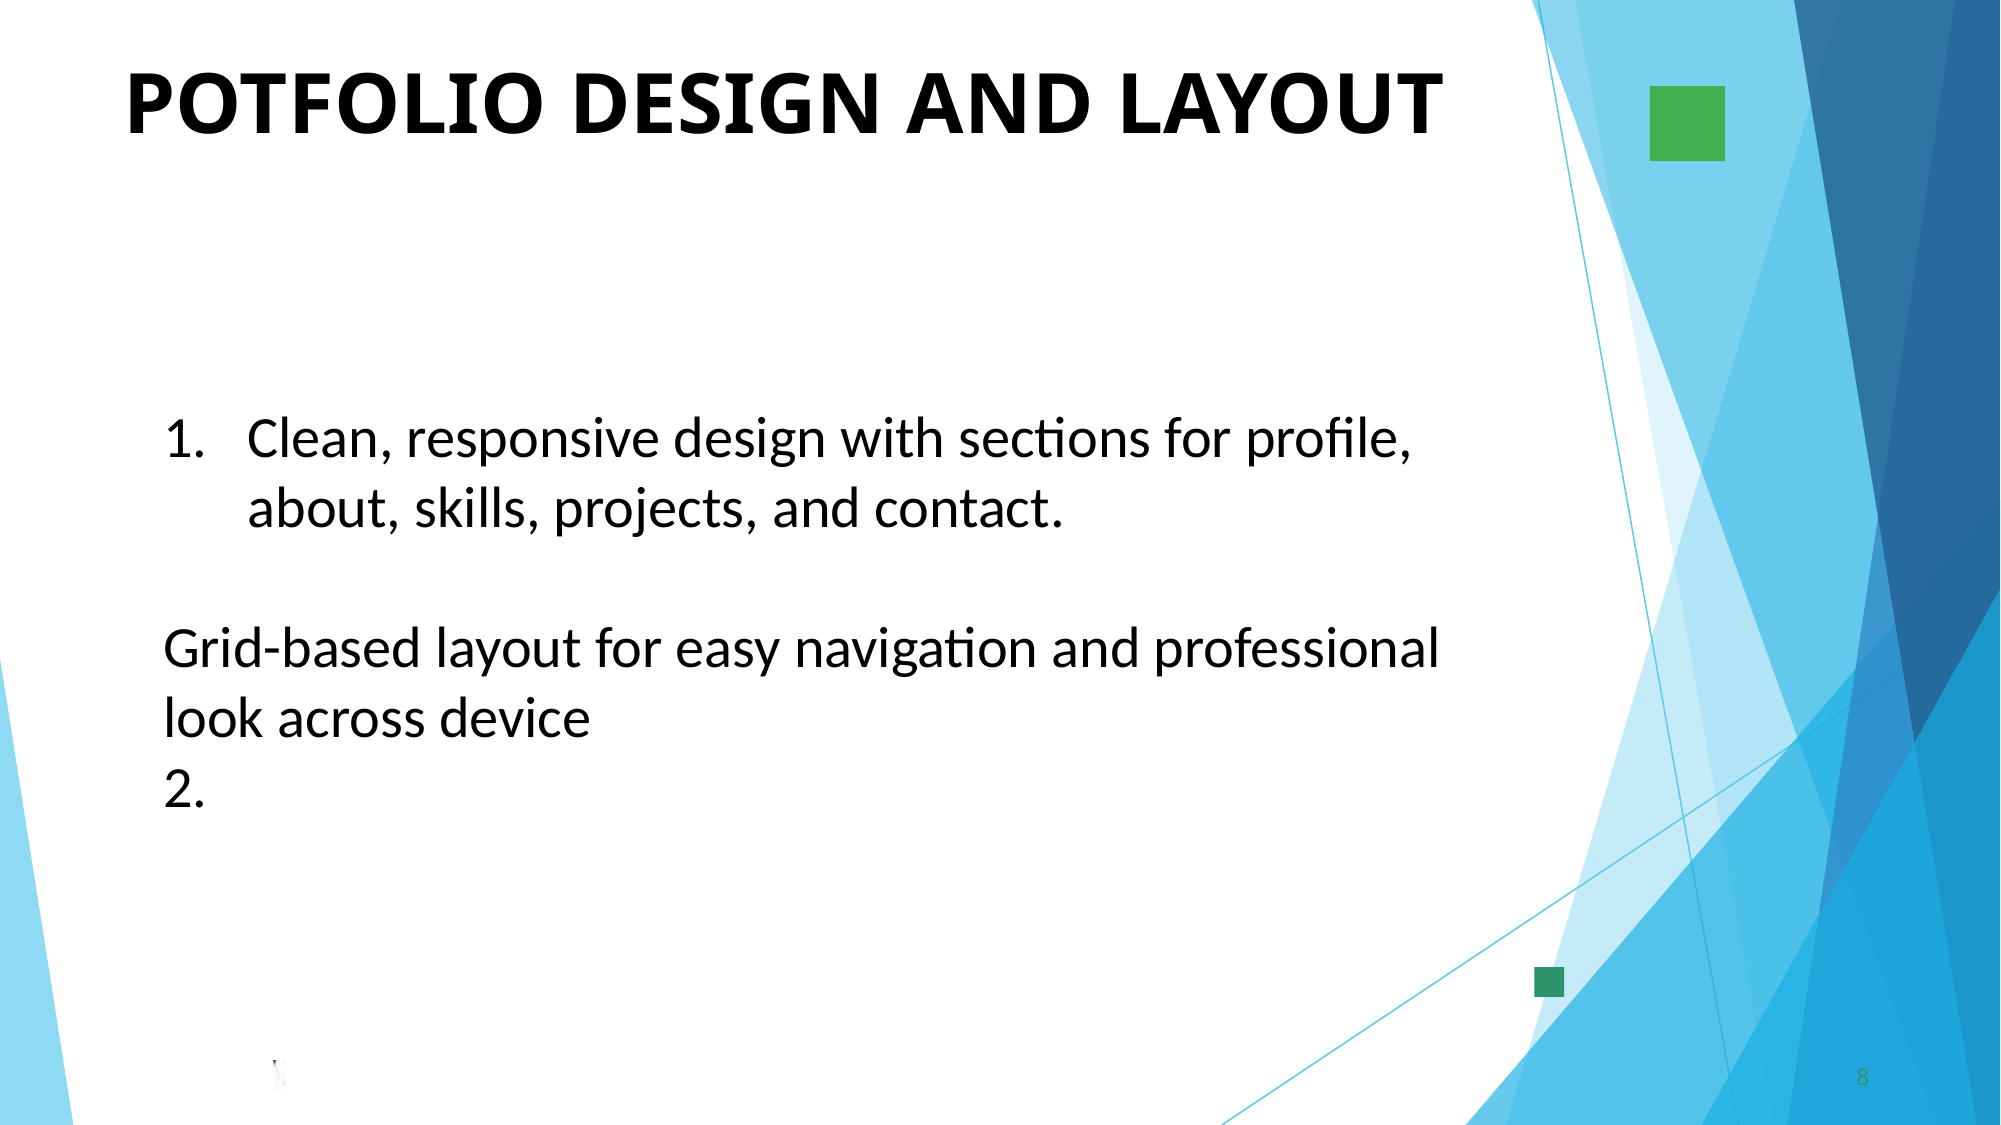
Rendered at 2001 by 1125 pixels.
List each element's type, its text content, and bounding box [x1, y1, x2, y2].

text_box [1649, 86, 1725, 162]
text_box Clean, responsive design with sections for profile, about, skills, projects, and contact. Grid-based layout for easy navigation and professional look across device [148, 392, 1538, 827]
text_box [1534, 967, 1565, 997]
picture [273, 1060, 287, 1091]
text_box 8 [1849, 1061, 1888, 1095]
text_box POTFOLIO DESIGN AND LAYOUT [121, 47, 1564, 150]
